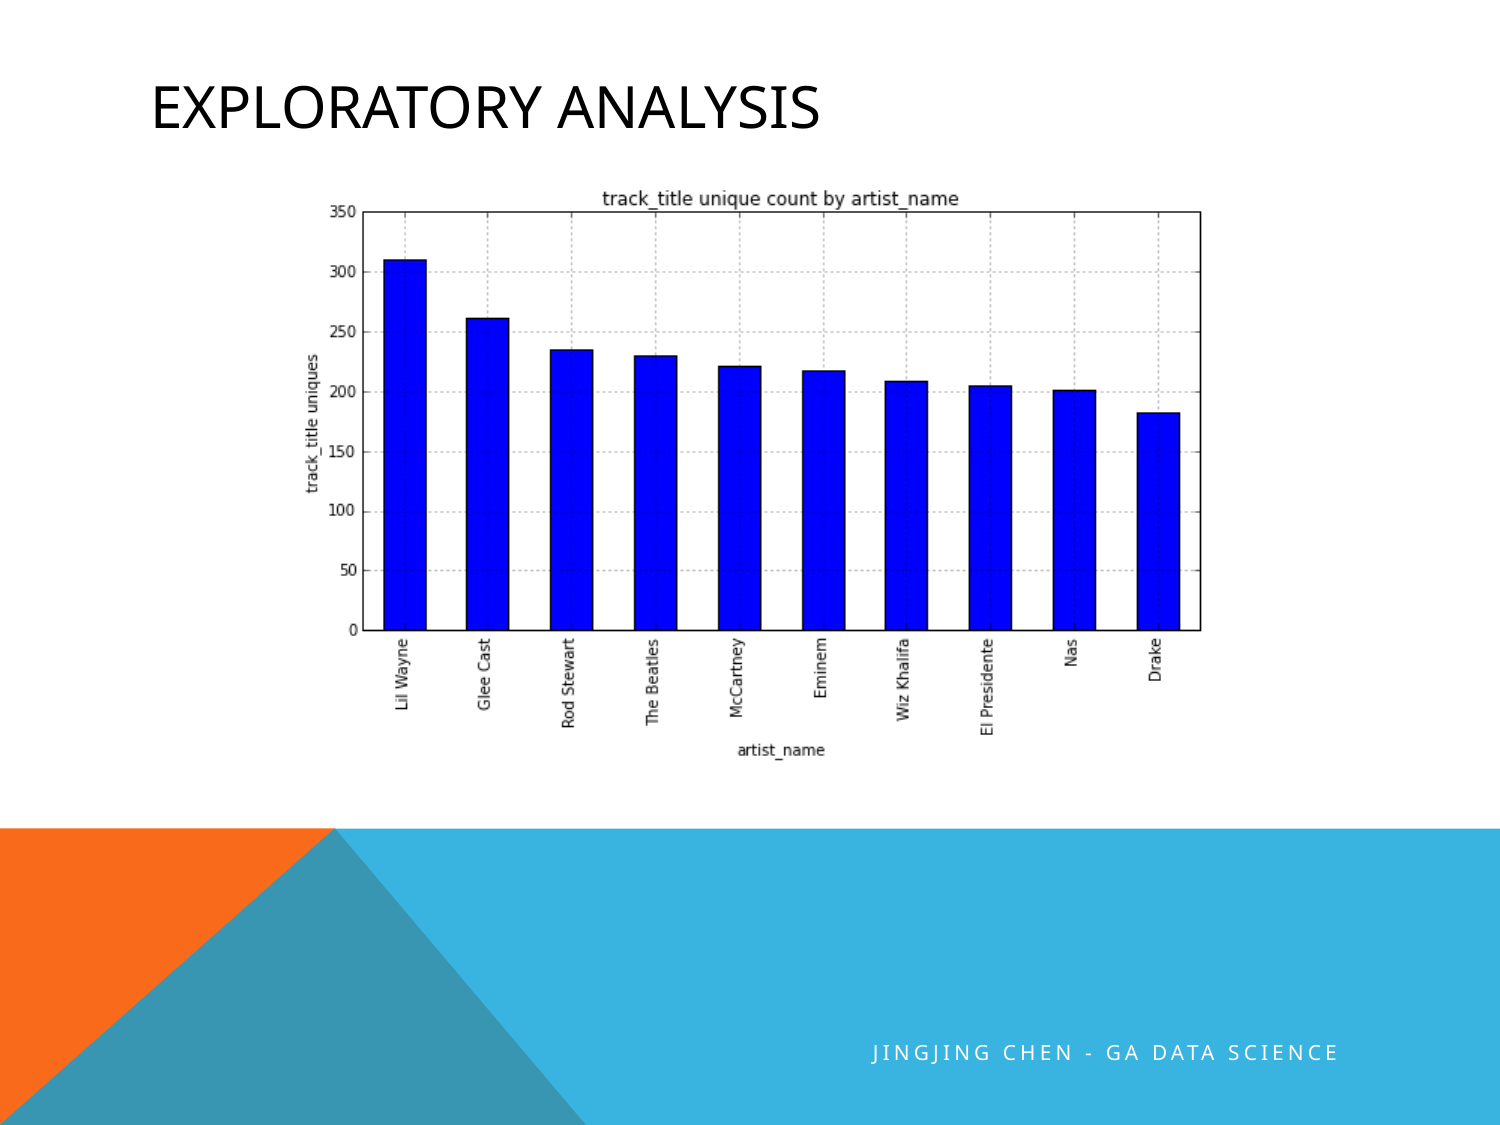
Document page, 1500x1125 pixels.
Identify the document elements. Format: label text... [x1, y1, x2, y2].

title EXPLORATORY ANALYSIS [135, 60, 1369, 150]
footer JINGJING CHEN - GA DATA SCIENCE [577, 1031, 1352, 1076]
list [134, 180, 1369, 768]
